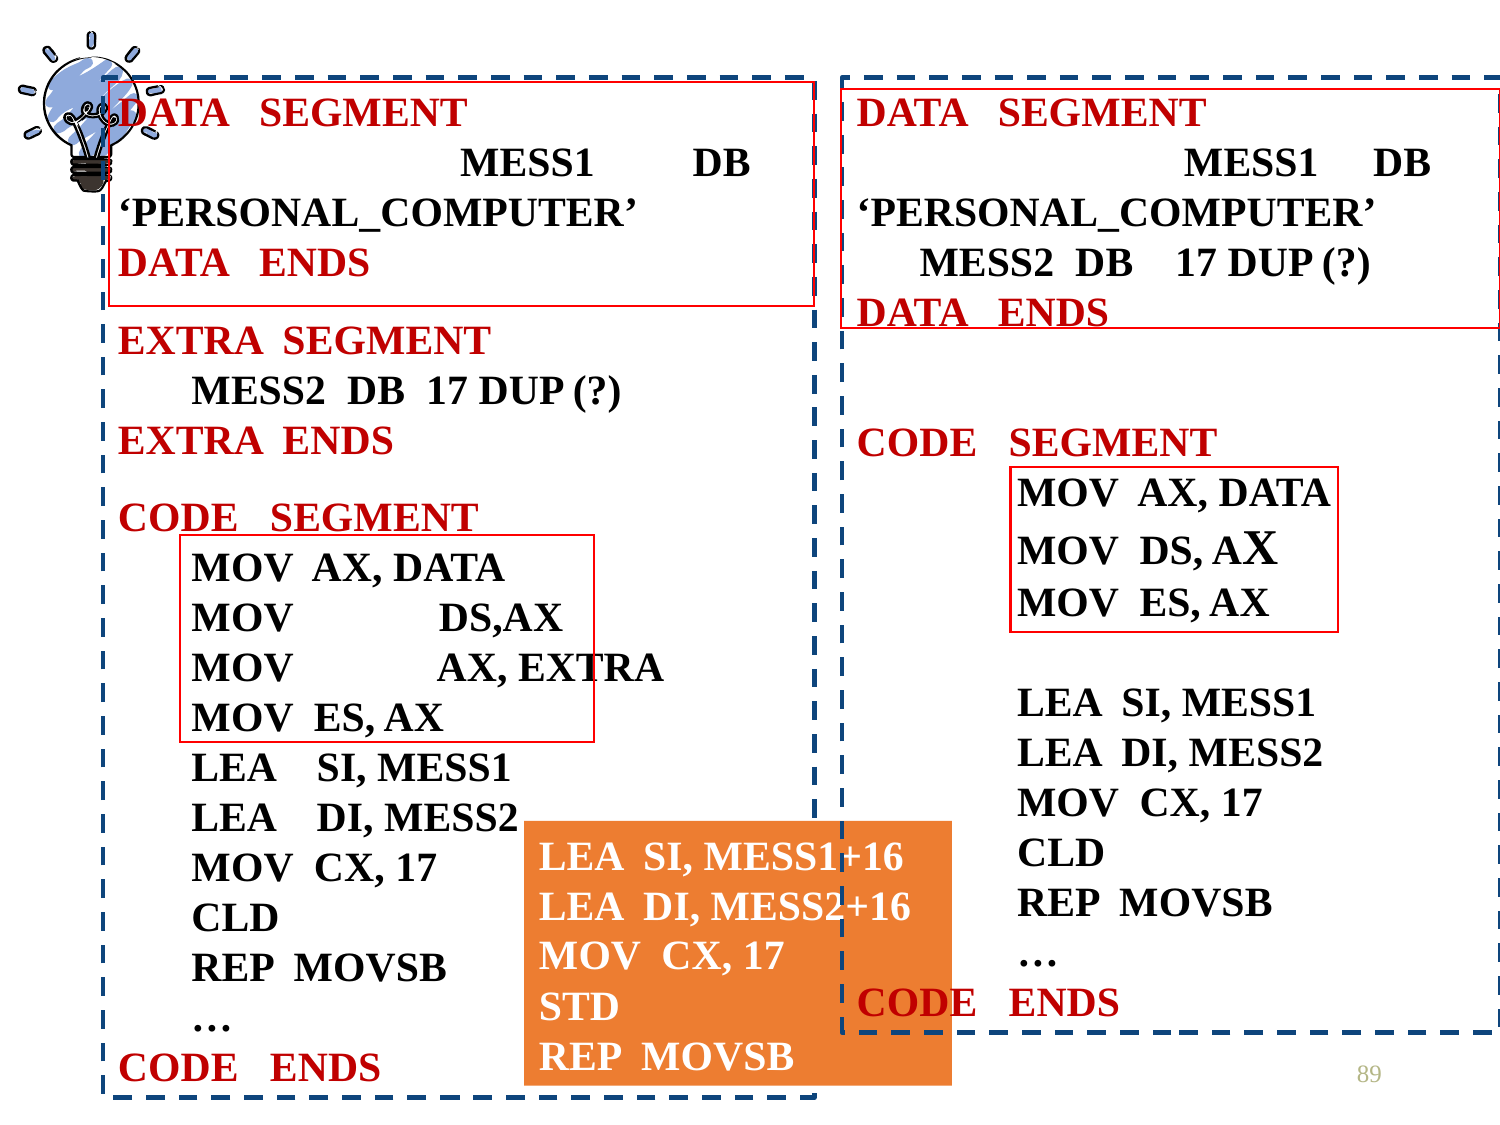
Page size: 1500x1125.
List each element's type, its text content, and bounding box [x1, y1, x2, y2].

text_box [1009, 466, 1339, 633]
text_box data segment mess1 db ‘personal_computer’ mess2 db 17 dup (?) data ends code segment mov ax, data mov ds, ax mov es, ax lea si, mess1 lea di, mess2 mov cx, 17 cld rep movsb … code ends [841, 329, 1500, 1033]
text_box [179, 534, 595, 743]
slide_number 89 [1059, 1042, 1397, 1103]
text_box data segment mess1 db ‘personal_computer’ data ends extra segment mess2 db 17 dup (?) extra ends code segment mov ax, data mov ds,ax mov ax, extra mov es, ax lea si, mess1 lea di, mess2 mov cx, 17 cld rep movsb … code ends [103, 77, 815, 1098]
text_box data segment mess1 db ‘personal_computer’ mess2 db 17 dup (?) data ends code segment mov ax, data mov ds, ax mov es, ax lea si, mess1 lea di, mess2 mov cx, 17 cld rep movsb … code ends [841, 77, 1500, 88]
text_box lea si, mess1+16 lea di, mess2+16 mov cx, 17 std rep movsb [524, 820, 952, 1086]
text_box [108, 81, 815, 307]
text_box [840, 88, 1500, 329]
